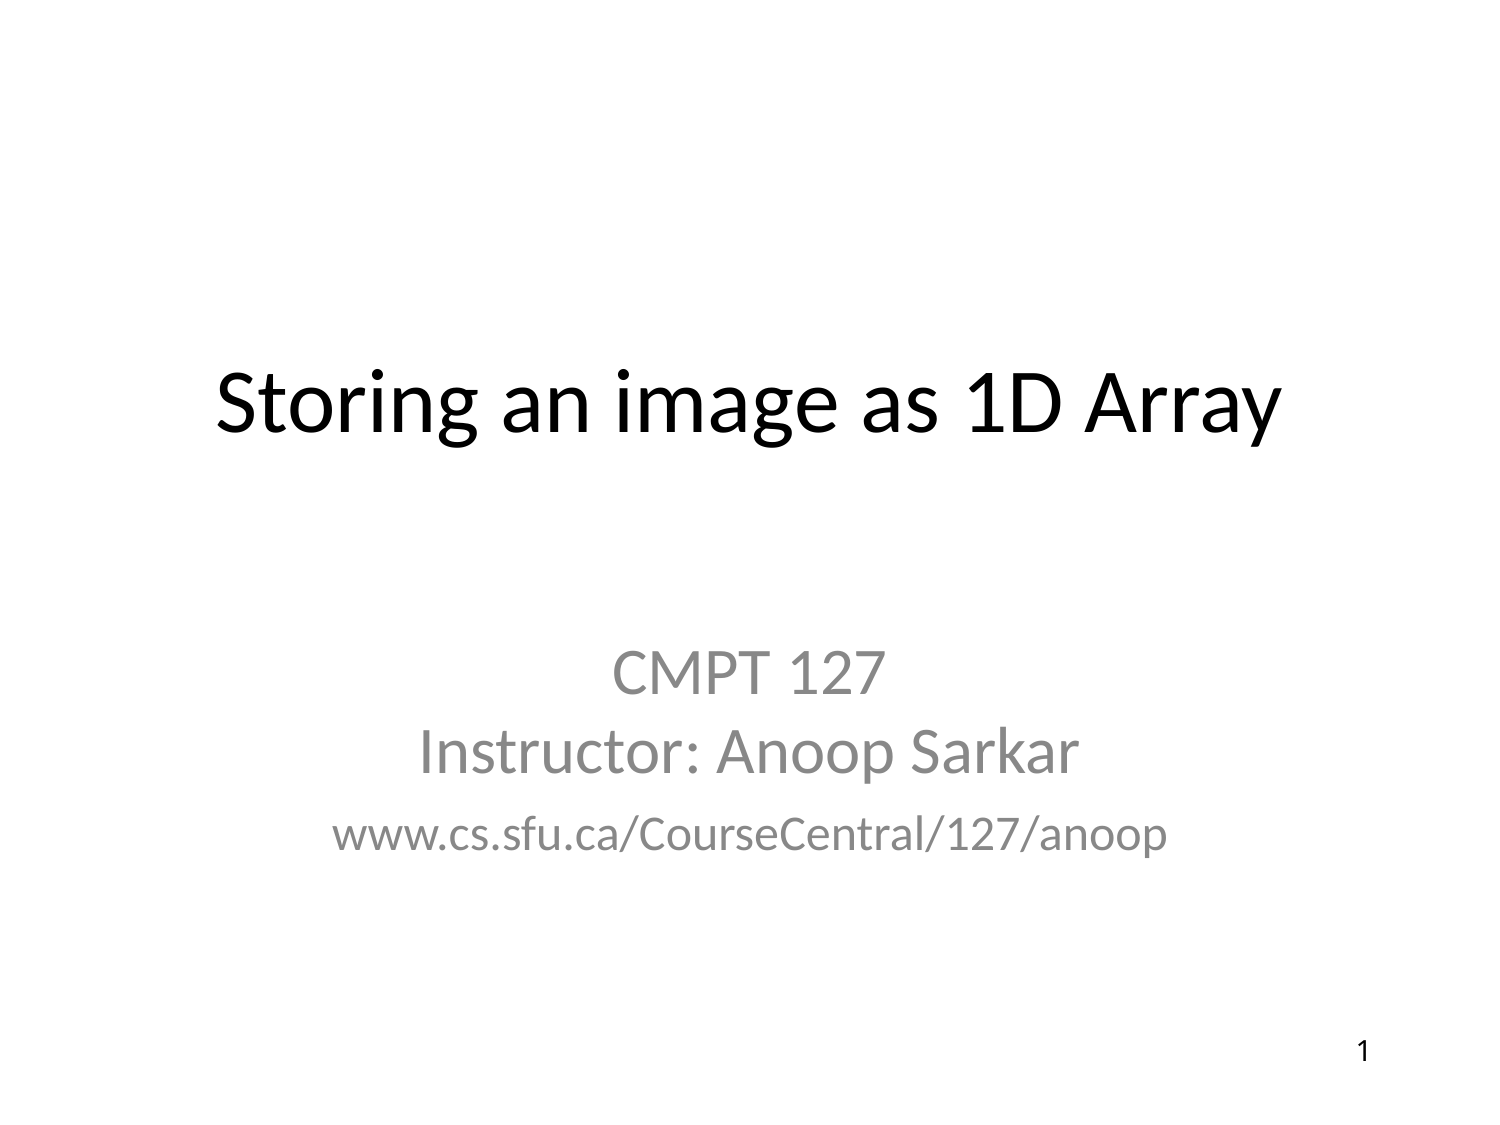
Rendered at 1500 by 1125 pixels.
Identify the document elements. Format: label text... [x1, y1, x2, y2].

slide_number 1 [1074, 1024, 1388, 1101]
title Storing an image as 1D Array [50, 170, 1450, 619]
subtitle CMPT 127 Instructor: Anoop Sarkar www.cs.sfu.ca/CourseCentral/127/anoop [50, 619, 1450, 905]
